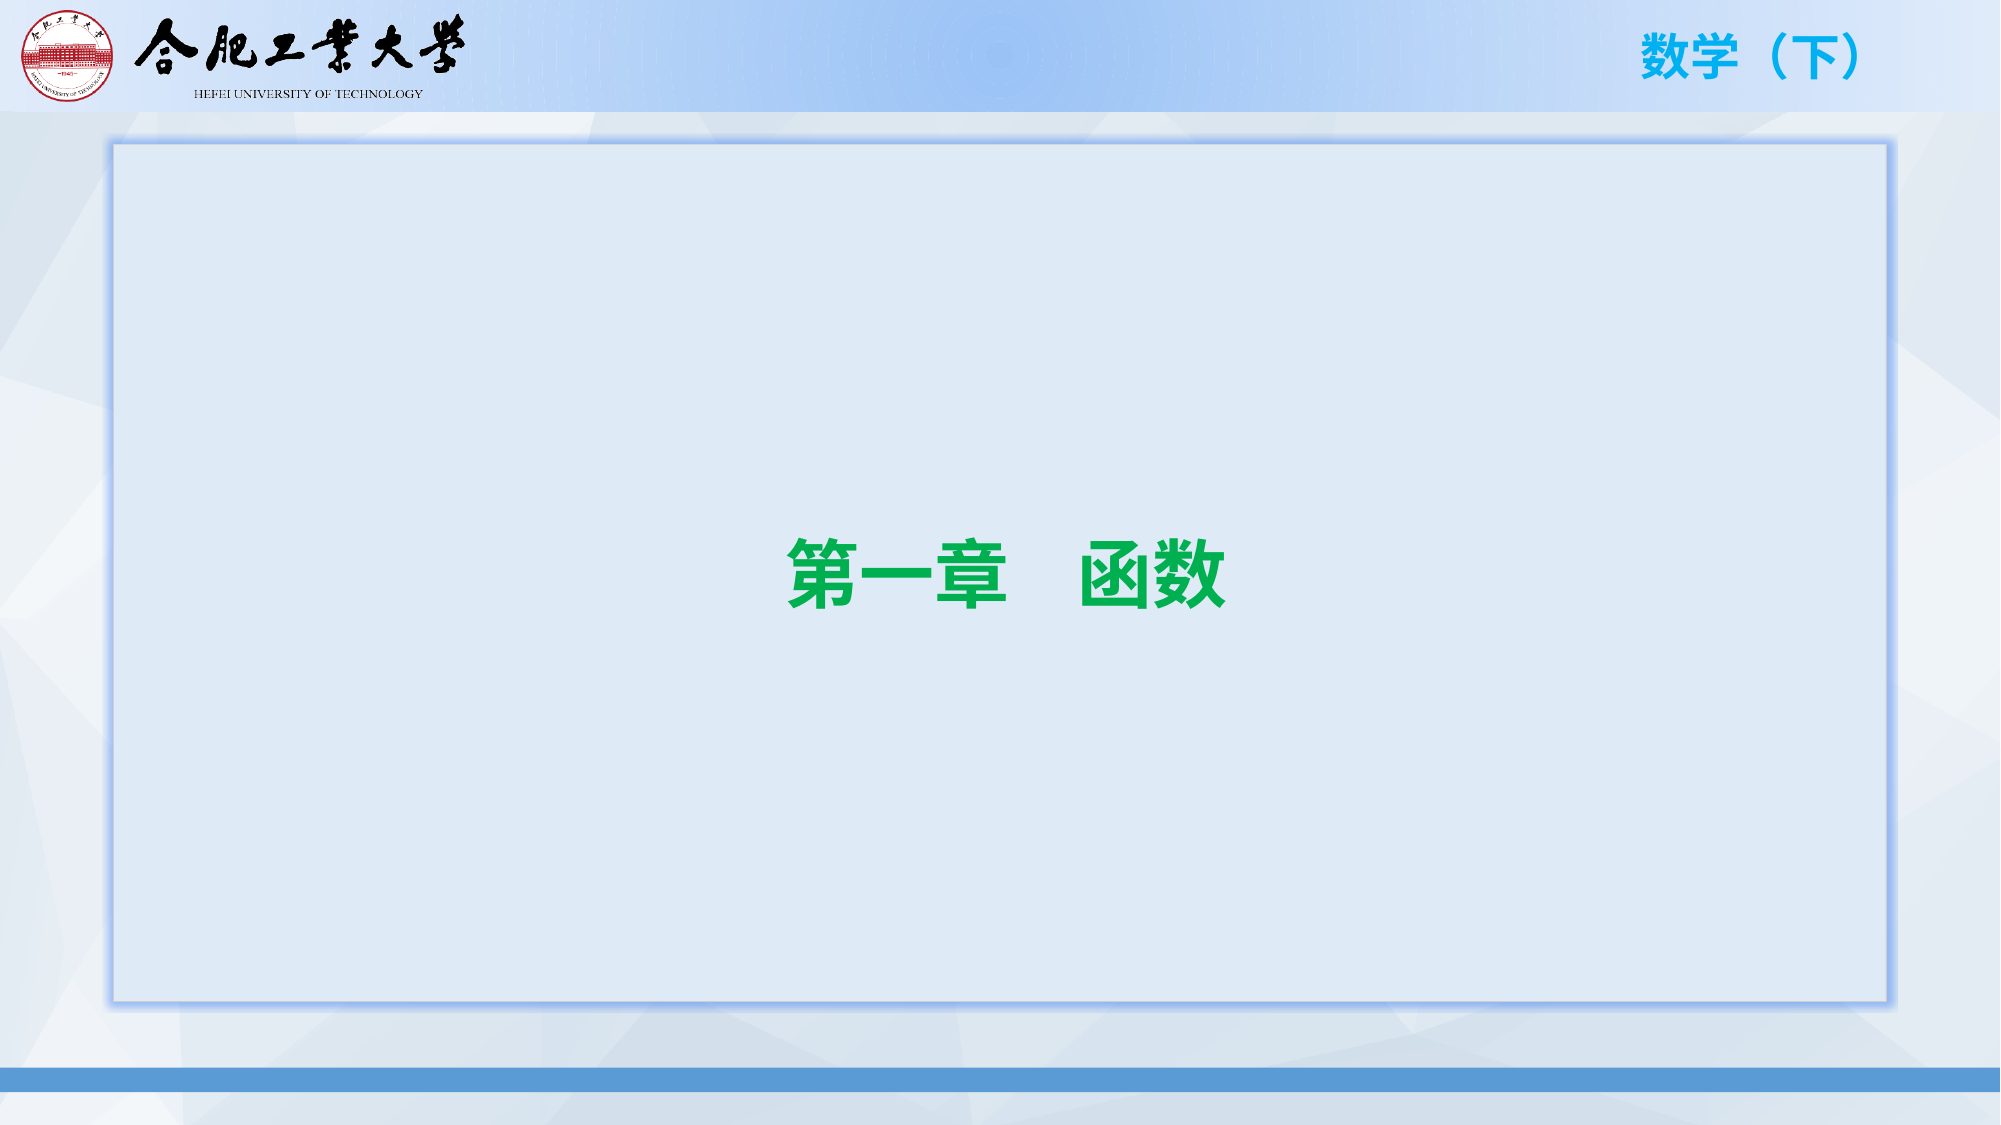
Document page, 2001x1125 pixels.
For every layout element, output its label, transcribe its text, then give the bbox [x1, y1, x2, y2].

title 第一章 函数 [114, 144, 1886, 1001]
picture [134, 13, 465, 98]
picture [21, 10, 113, 102]
picture [0, 0, 2001, 1125]
